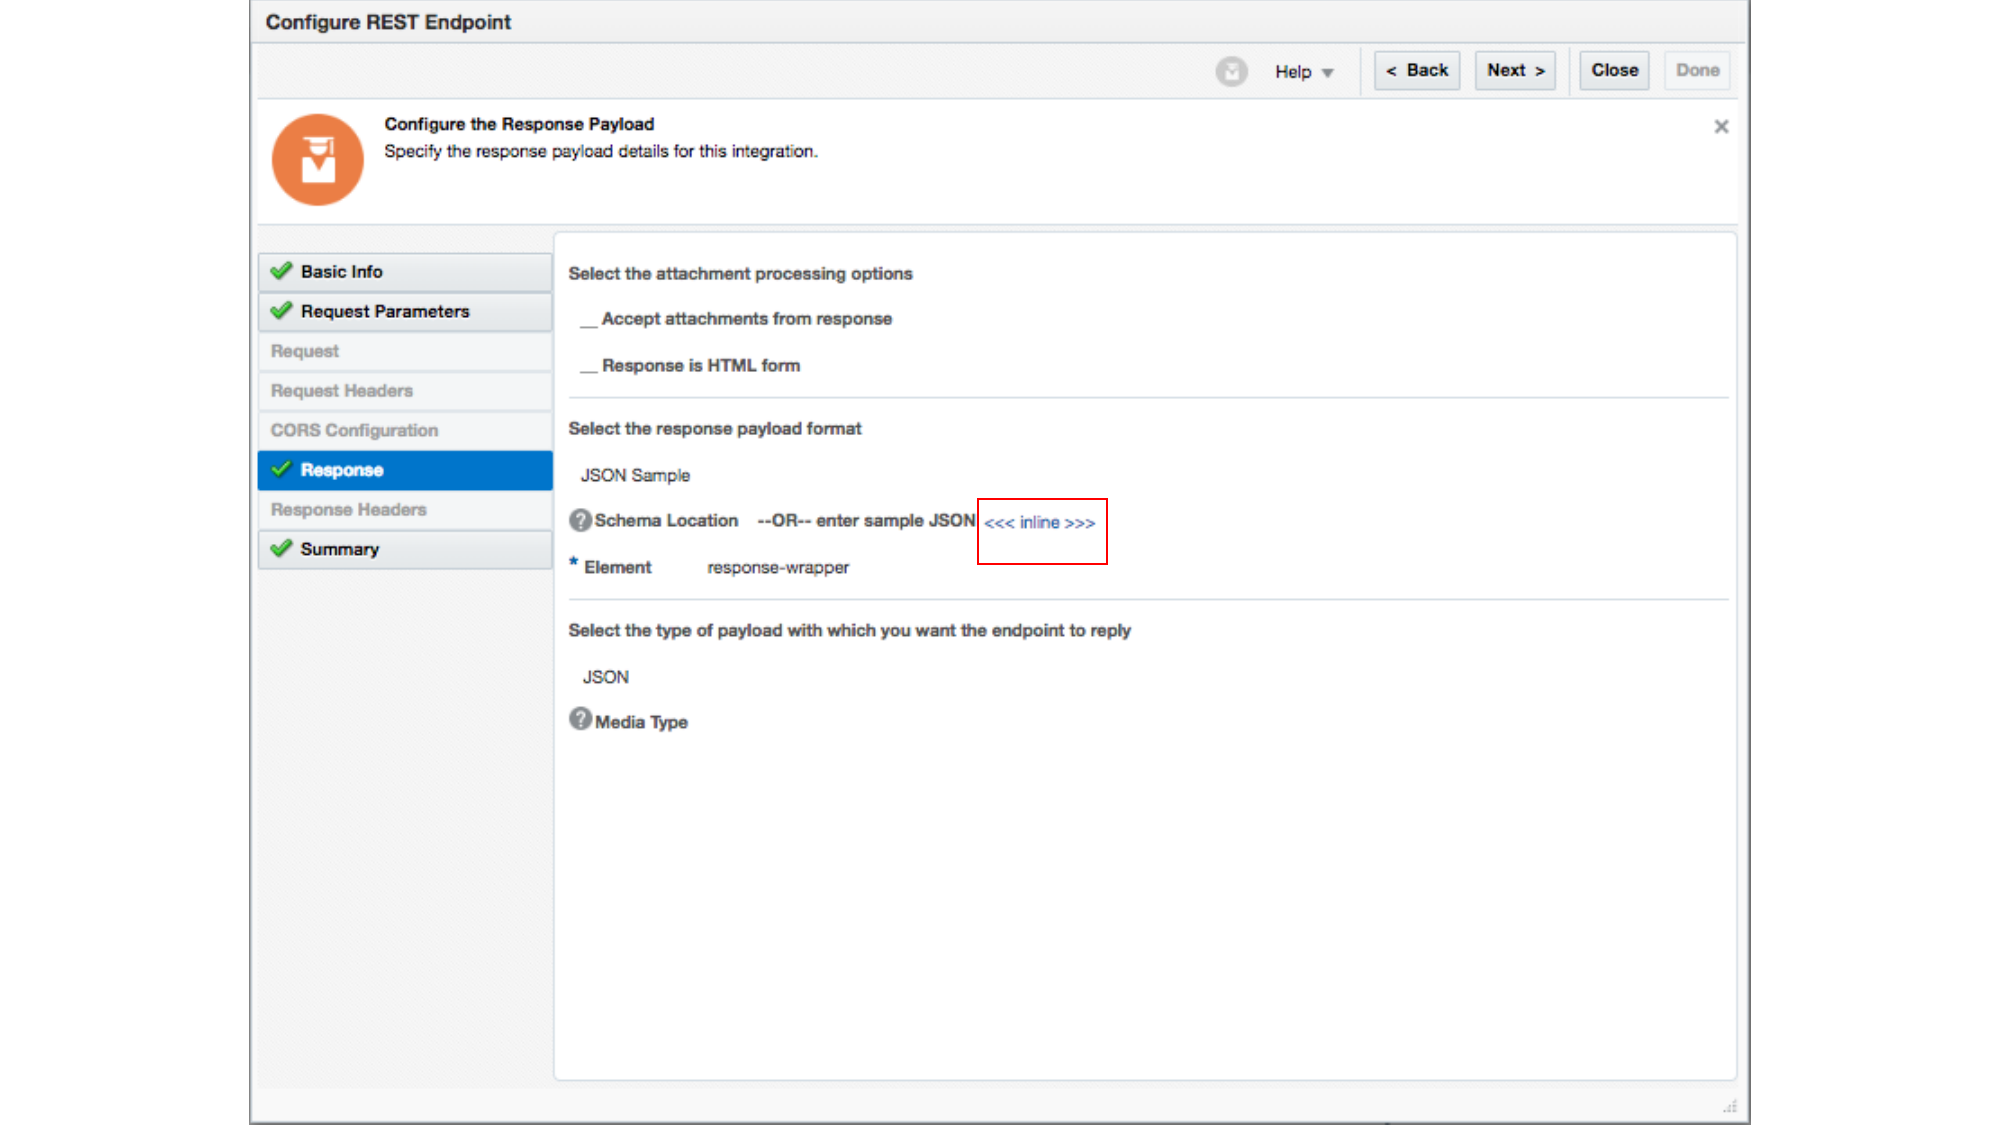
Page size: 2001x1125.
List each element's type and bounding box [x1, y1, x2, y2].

picture [249, 0, 1751, 1125]
